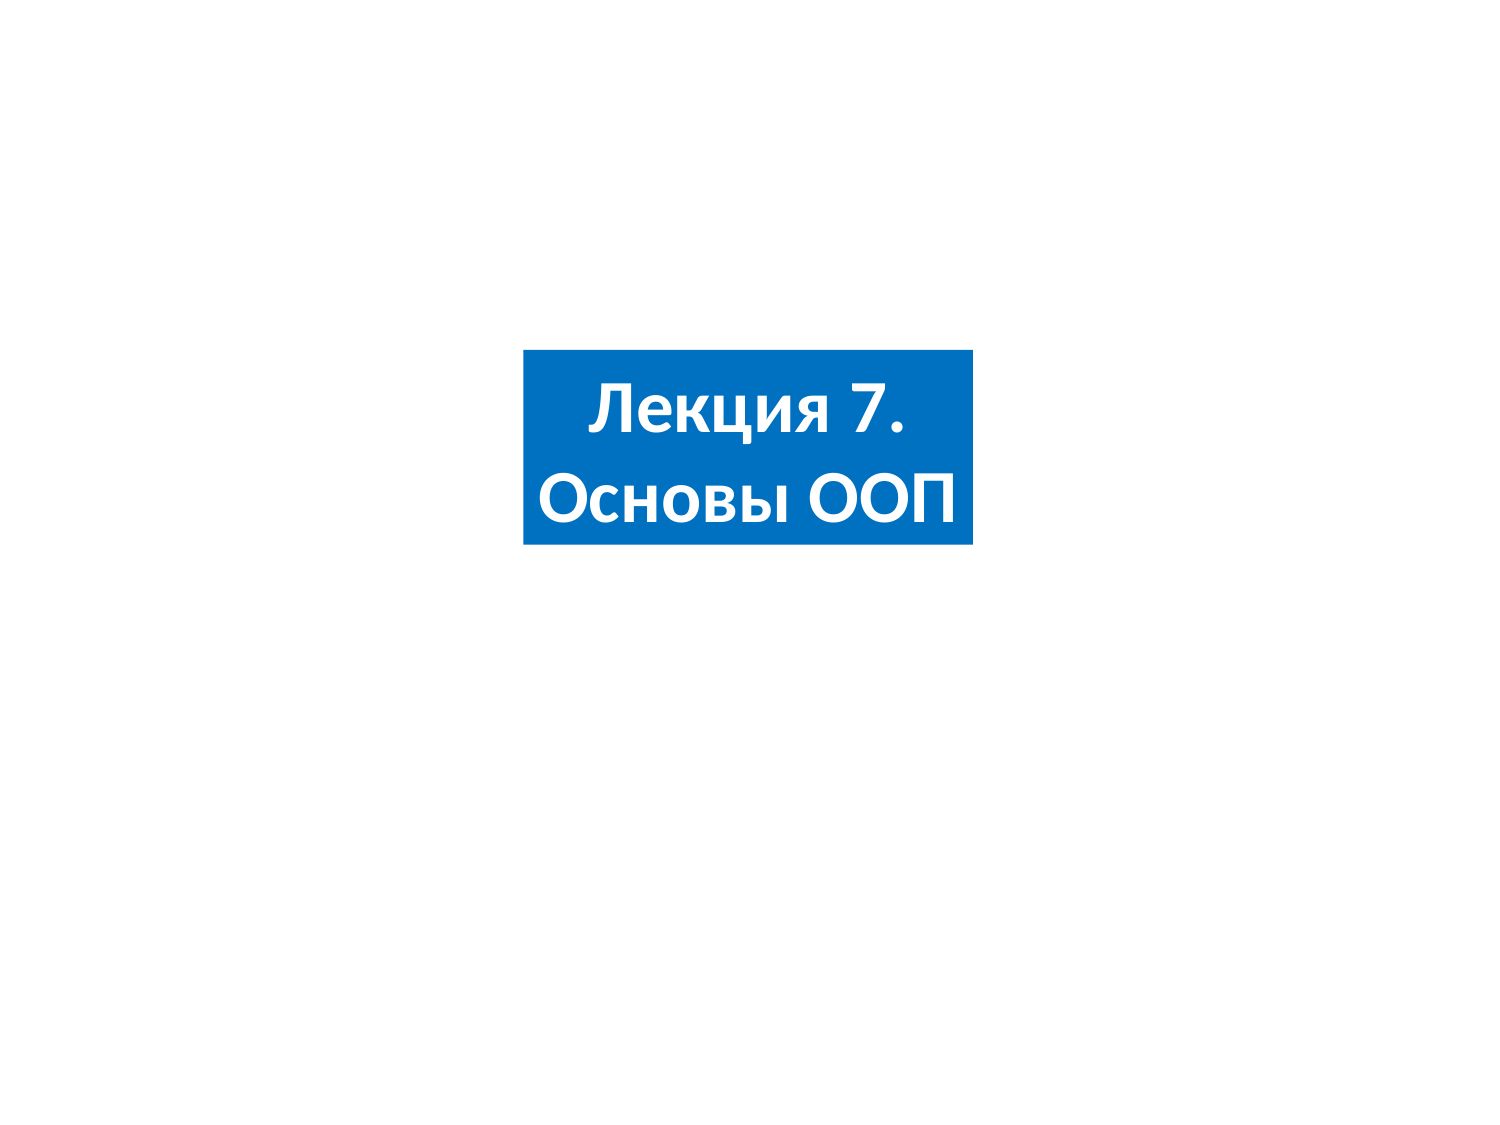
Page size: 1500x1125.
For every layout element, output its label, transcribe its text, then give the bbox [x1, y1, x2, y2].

text_box Лекция 7. Основы ООП [523, 349, 973, 545]
